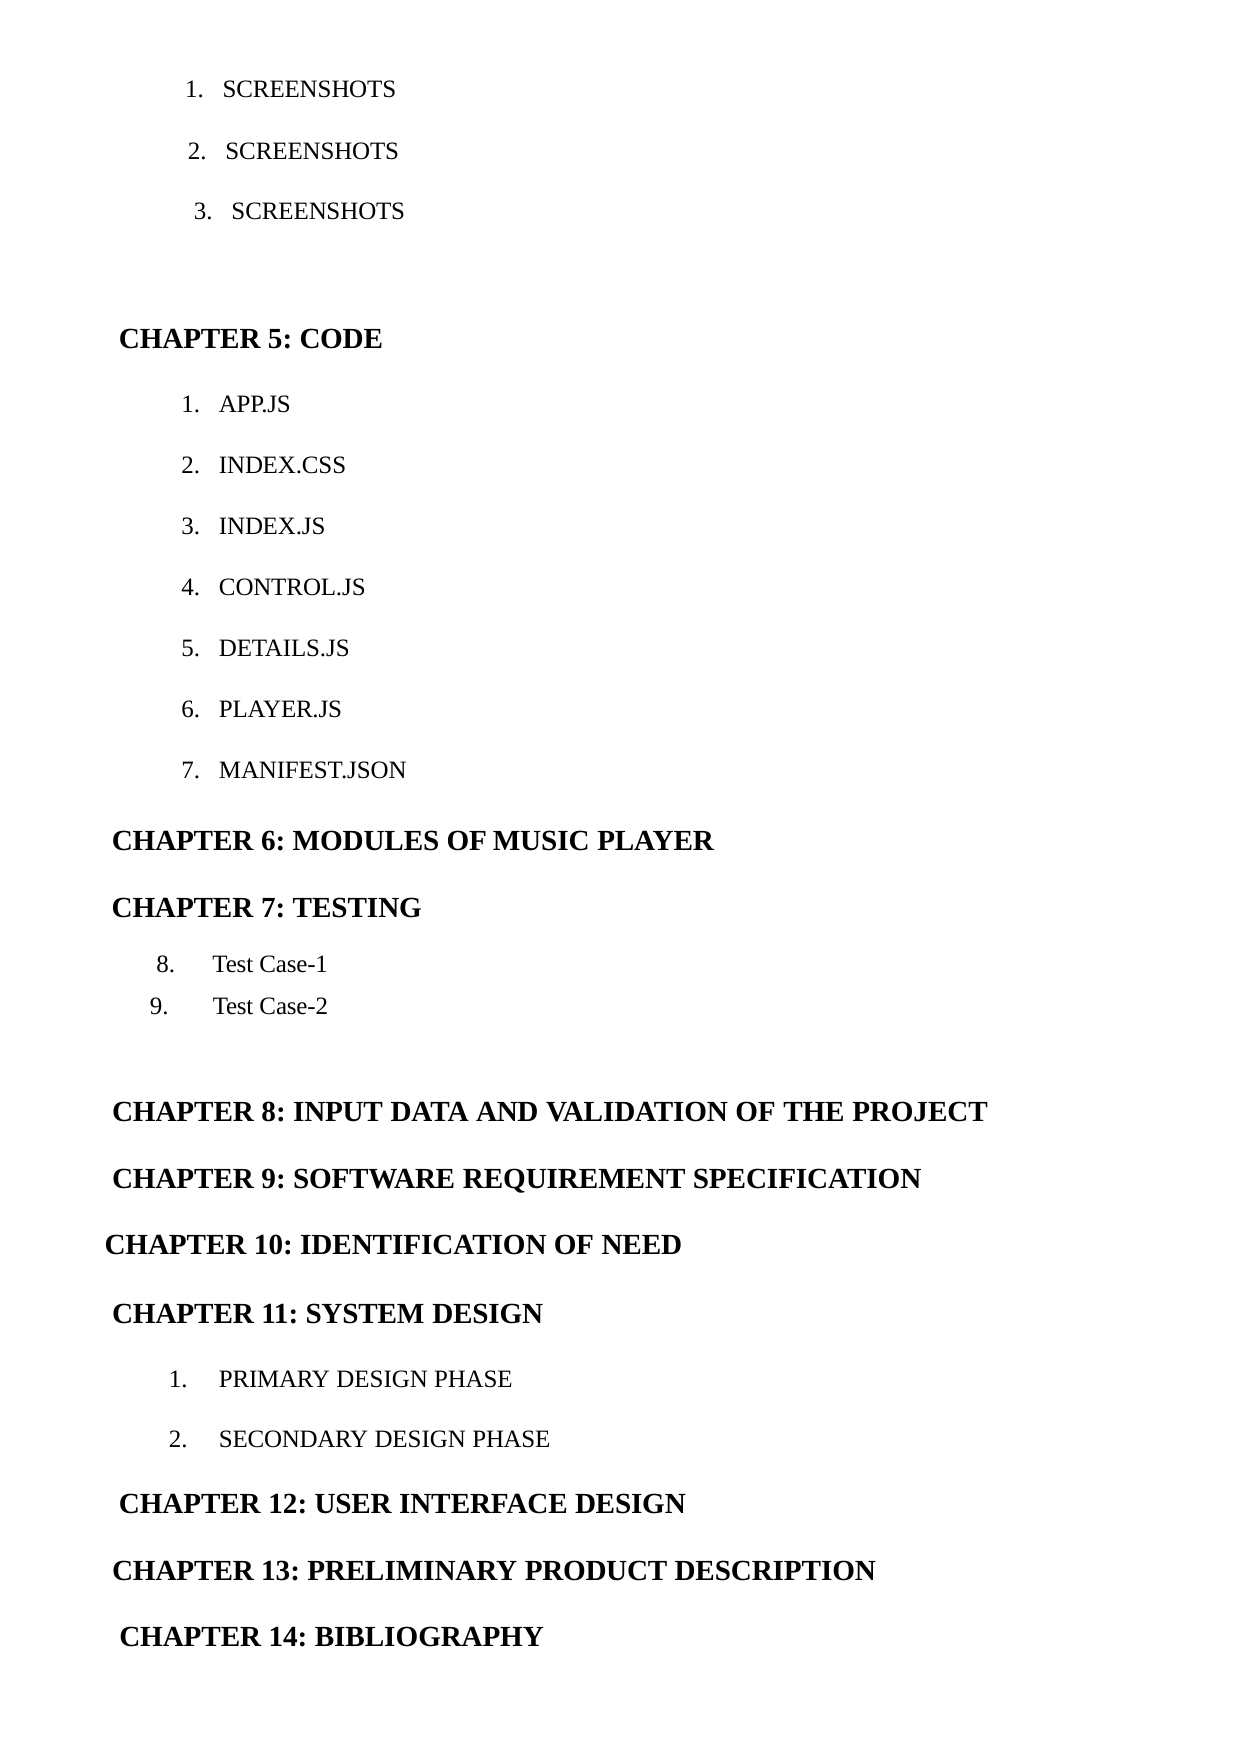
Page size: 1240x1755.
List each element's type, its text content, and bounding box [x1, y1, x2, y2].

text_box CHAPTER 5: CODE APP.JS INDEX.CSS INDEX.JS CONTROL.JS DETAILS.JS PLAYER.JS MANIFEST.JSON CHAPTER 6: MODULES OF MUSIC PLAYER CHAPTER 7: TESTING Test Case-1 Test Case-2 [102, 317, 722, 1020]
text_box CHAPTER 8: INPUT DATA AND VALIDATION OF THE PROJECT CHAPTER 9: SOFTWARE REQUIREMENT SPECIFICATION CHAPTER 10: IDENTIFICATION OF NEED CHAPTER 11: SYSTEM DESIGN PRIMARY DESIGN PHASE SECONDARY DESIGN PHASE CHAPTER 12: USER INTERFACE DESIGN CHAPTER 13: PRELIMINARY PRODUCT DESCRIPTION CHAPTER 14: BIBLIOGRAPHY [102, 1090, 1003, 1653]
text_box SCREENSHOTS SCREENSHOTS SCREENSHOTS [182, 70, 409, 225]
